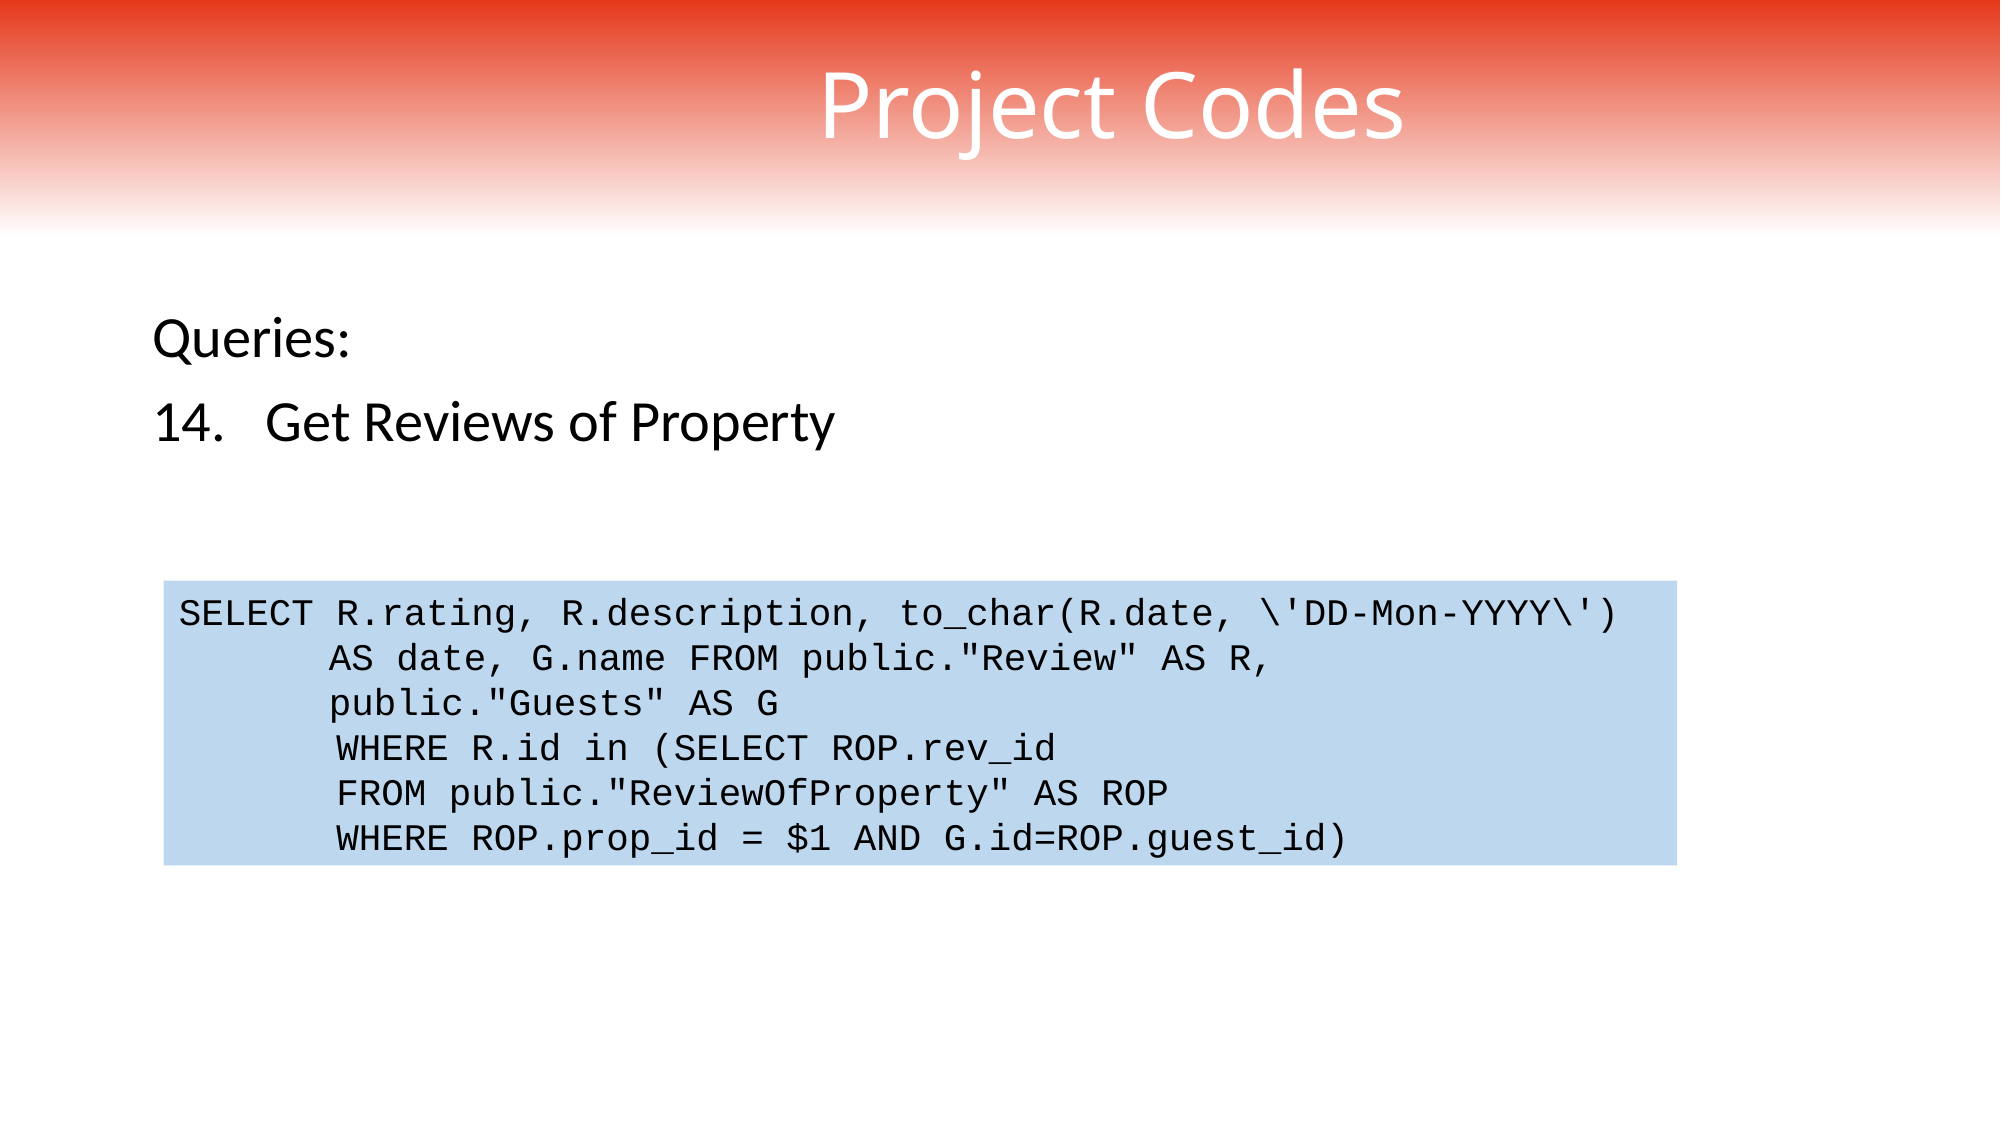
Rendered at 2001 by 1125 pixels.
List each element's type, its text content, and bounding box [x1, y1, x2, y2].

text_box SELECT R.rating, R.description, to_char(R.date, \'DD-Mon-YYYY\') AS date, G.name FROM public."Review" AS R, public."Guests" AS G WHERE R.id in (SELECT ROP.rev_id FROM public."ReviewOfProperty" AS ROP WHERE ROP.prop_id = $1 AND G.id=ROP.guest_id) [163, 580, 1678, 866]
list Queries: 14. Get Reviews of Property [137, 299, 1863, 1014]
title Project Codes [137, 0, 1863, 218]
